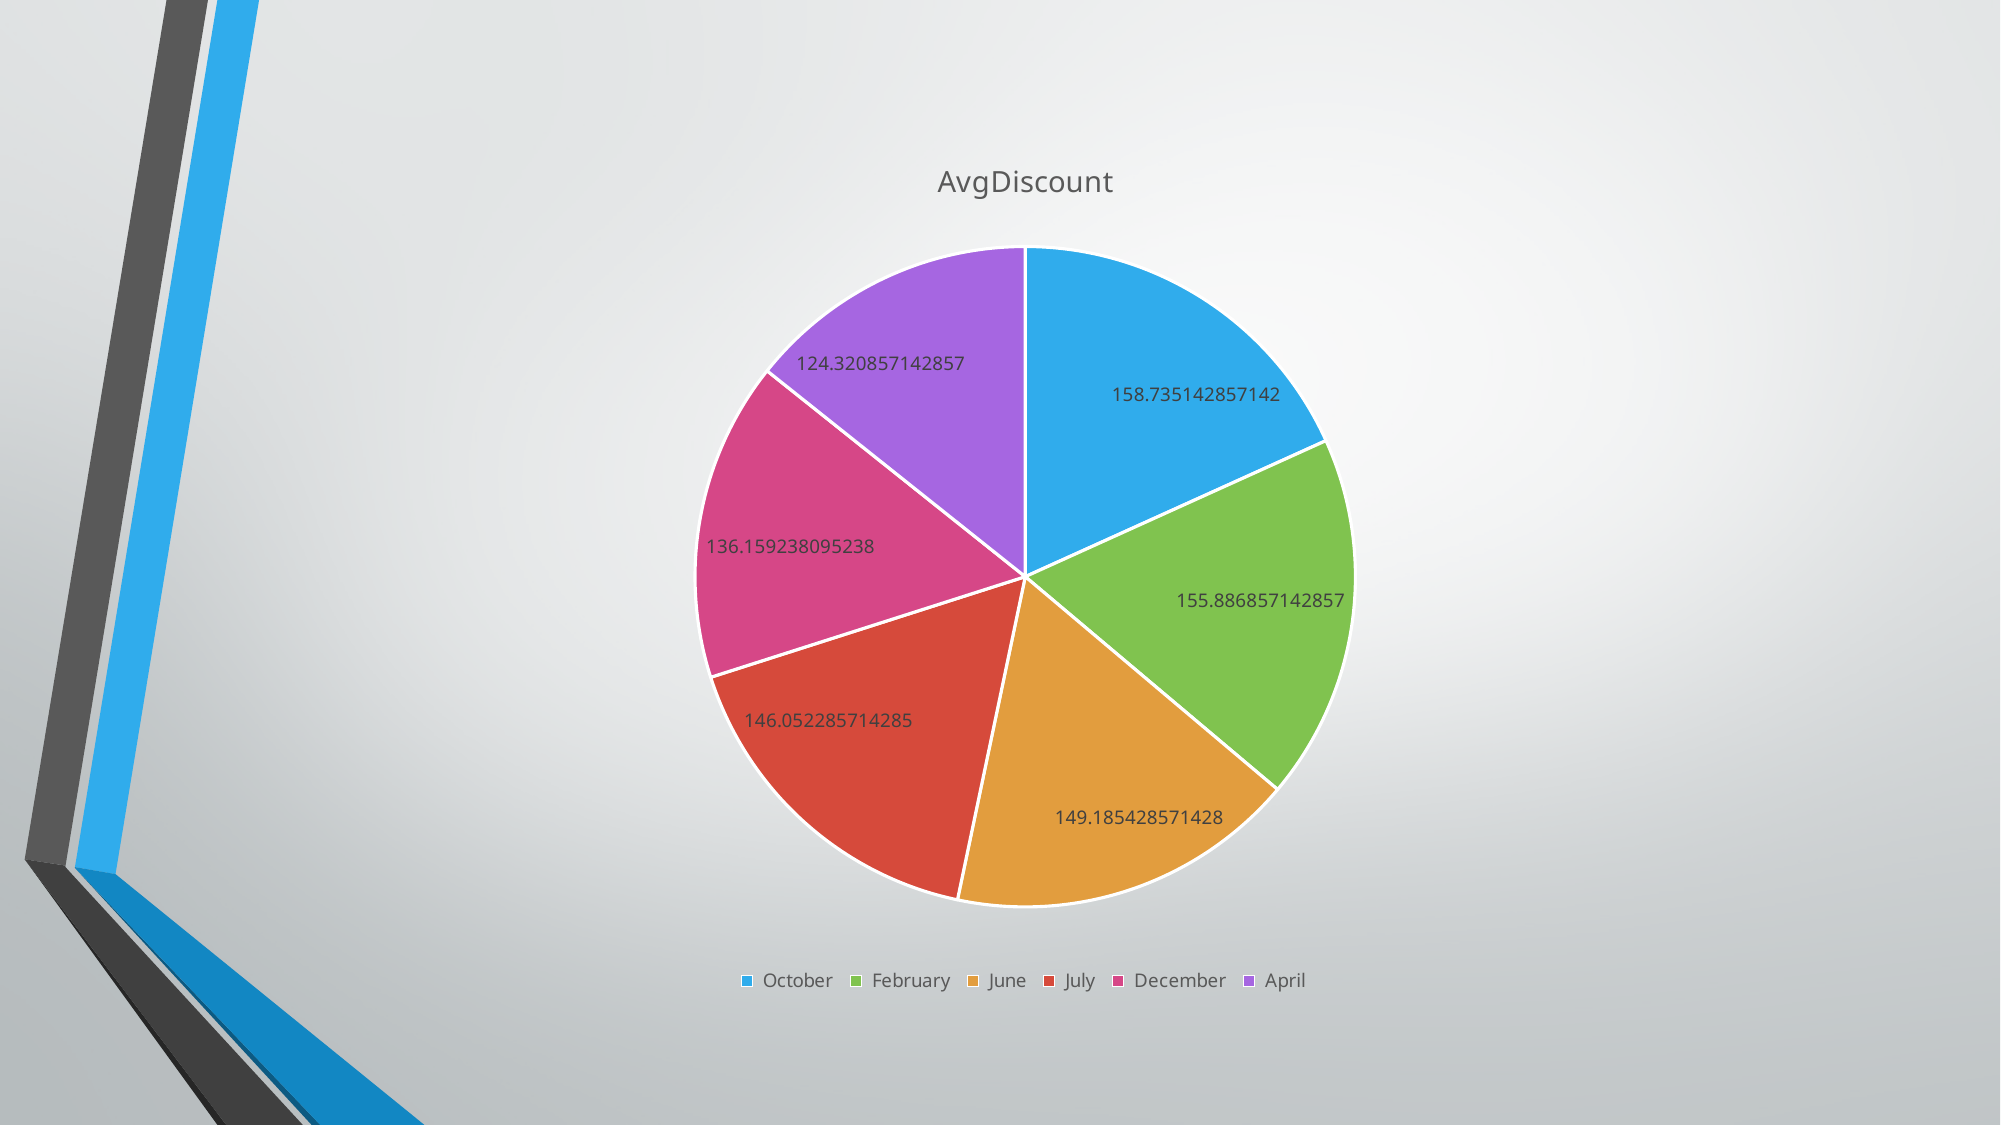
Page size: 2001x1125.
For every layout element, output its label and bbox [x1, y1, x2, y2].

chart [360, 126, 1692, 1001]
